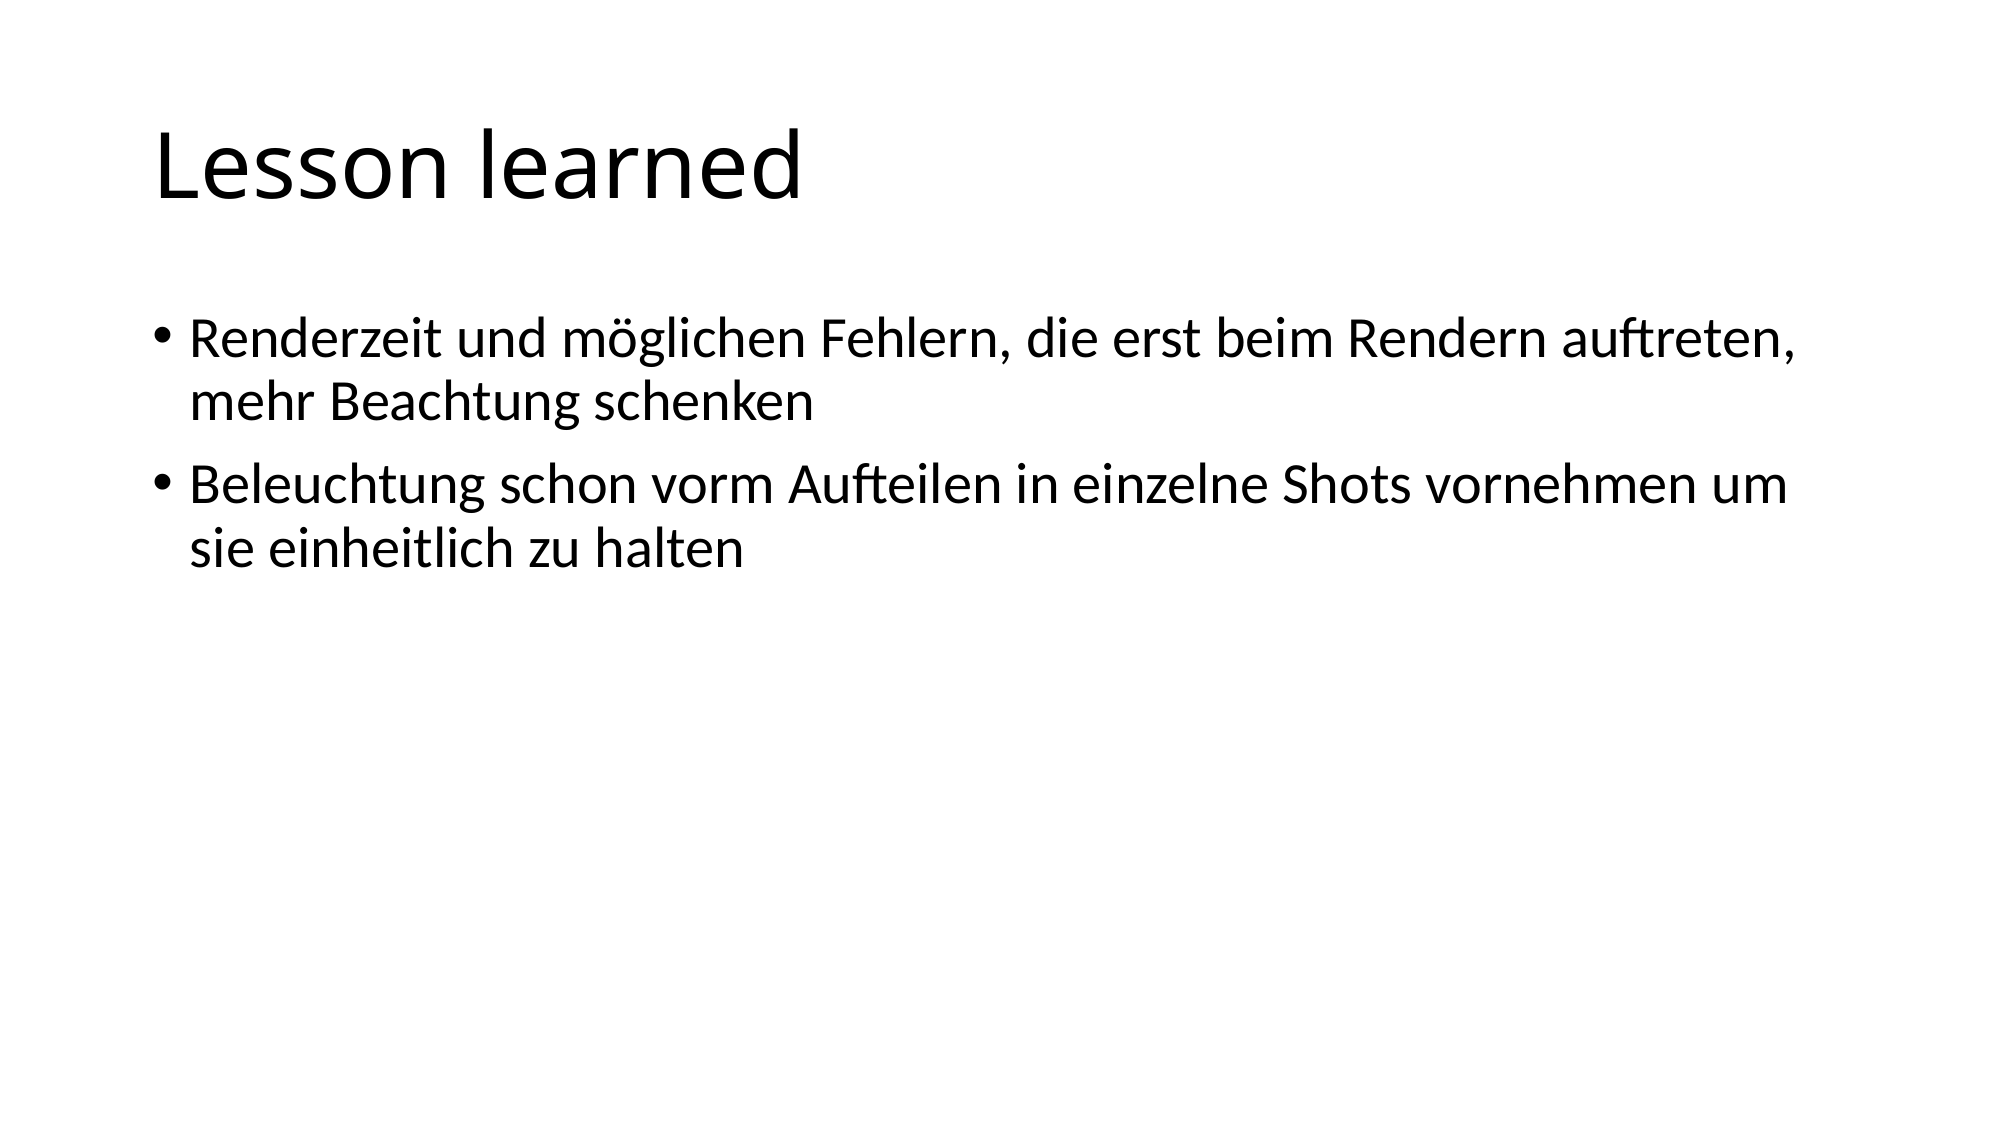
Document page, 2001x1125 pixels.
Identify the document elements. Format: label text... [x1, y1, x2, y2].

title Lesson learned [137, 59, 1863, 278]
list Renderzeit und möglichen Fehlern, die erst beim Rendern auftreten, mehr Beachtung schenken Beleuchtung schon vorm Aufteilen in einzelne Shots vornehmen um sie einheitlich zu halten [137, 299, 1863, 1014]
